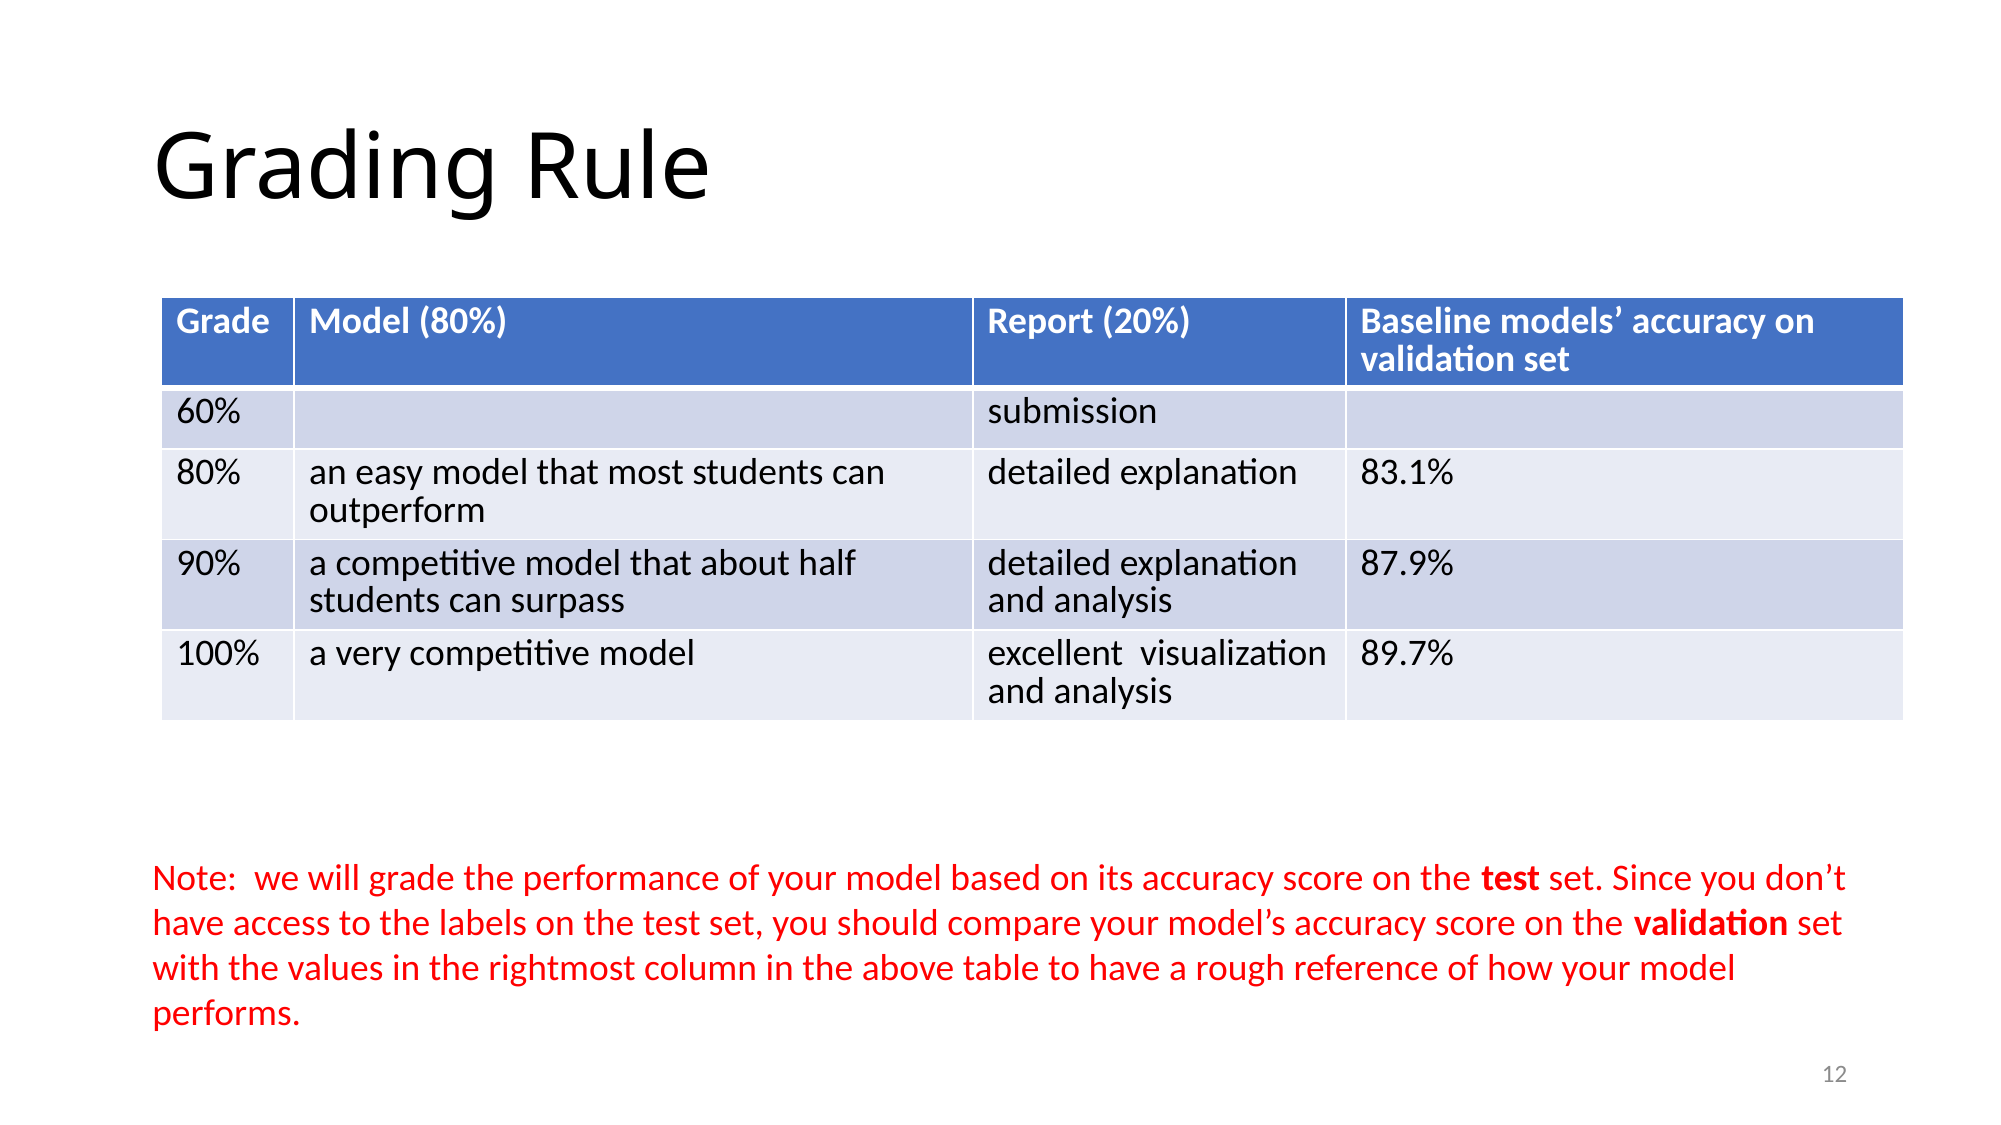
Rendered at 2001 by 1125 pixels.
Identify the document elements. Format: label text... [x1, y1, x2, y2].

table_cell submission [974, 391, 1345, 448]
table_cell a competitive model that about half students can surpass [295, 540, 972, 629]
table_cell an easy model that most students can outperform [295, 450, 972, 539]
table_header Baseline models’ accuracy on validation set [1347, 298, 1903, 385]
table_cell excellent visualization and analysis [974, 631, 1345, 720]
table_cell a very competitive model [295, 631, 972, 720]
title Grading Rule [137, 59, 1863, 278]
table_cell detailed explanation and analysis [974, 540, 1345, 629]
table_cell 83.1% [1347, 450, 1903, 539]
table_cell 90% [162, 540, 293, 629]
table_cell 89.7% [1347, 631, 1903, 720]
table_cell [295, 391, 972, 448]
text_box Note: we will grade the performance of your model based on its accuracy score on the test set. Since you don’t have access to the labels on the test set, you should compare your model’s accuracy score on the validation set with the values in the rightmost column in the above table to have a rough reference of how your model performs. [137, 845, 1897, 1041]
slide_number 12 [1412, 1042, 1863, 1103]
table_cell 80% [162, 450, 293, 539]
table_cell 60% [162, 391, 293, 448]
table_header Model (80%) [295, 298, 972, 385]
table_header Report (20%) [974, 298, 1345, 385]
table_cell 87.9% [1347, 540, 1903, 629]
table_cell 100% [162, 631, 293, 720]
table_cell [1347, 391, 1903, 448]
table_header Grade [162, 298, 293, 385]
table_cell detailed explanation [974, 450, 1345, 539]
